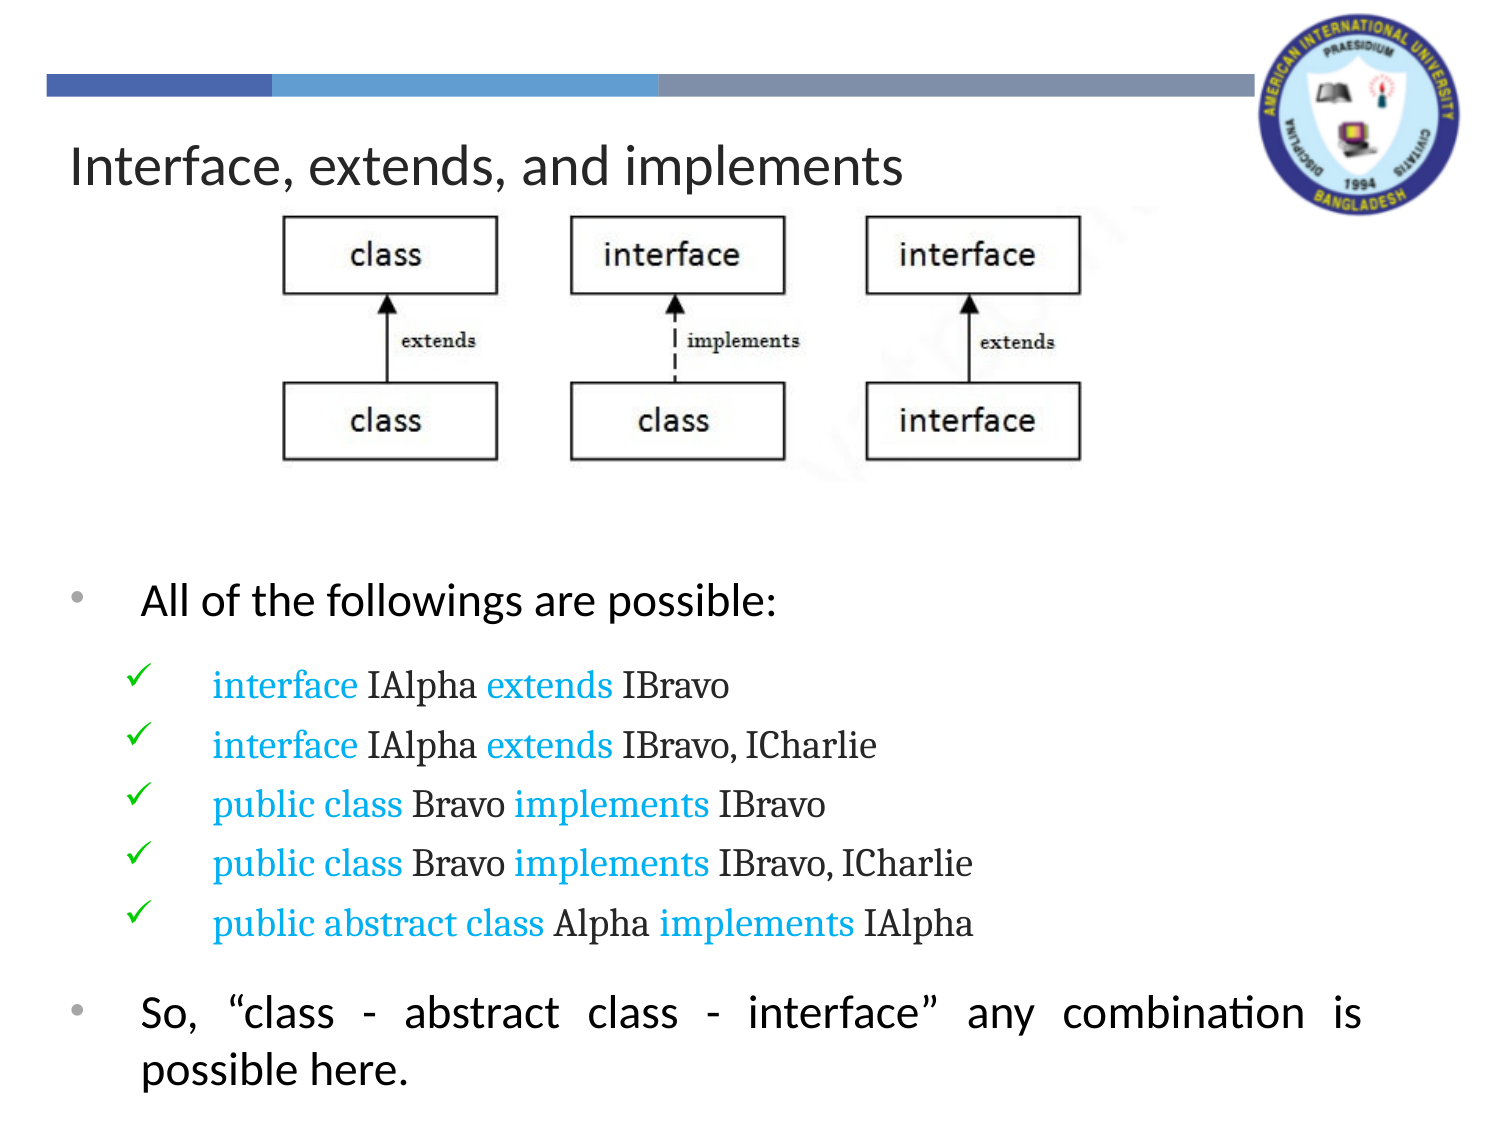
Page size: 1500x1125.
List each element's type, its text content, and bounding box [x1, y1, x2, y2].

picture [1254, 9, 1465, 221]
text_box Interface, extends, and implements [55, 119, 1129, 293]
text_box All of the followings are possible: interface IAlpha extends IBravo interface IAlpha extends IBravo, ICharlie public class Bravo implements IBravo public class Bravo implements IBravo, ICharlie public abstract class Alpha implements IAlpha So, “class - abstract class - interface” any combination is possible here. [54, 561, 1380, 1103]
picture [255, 205, 1179, 483]
